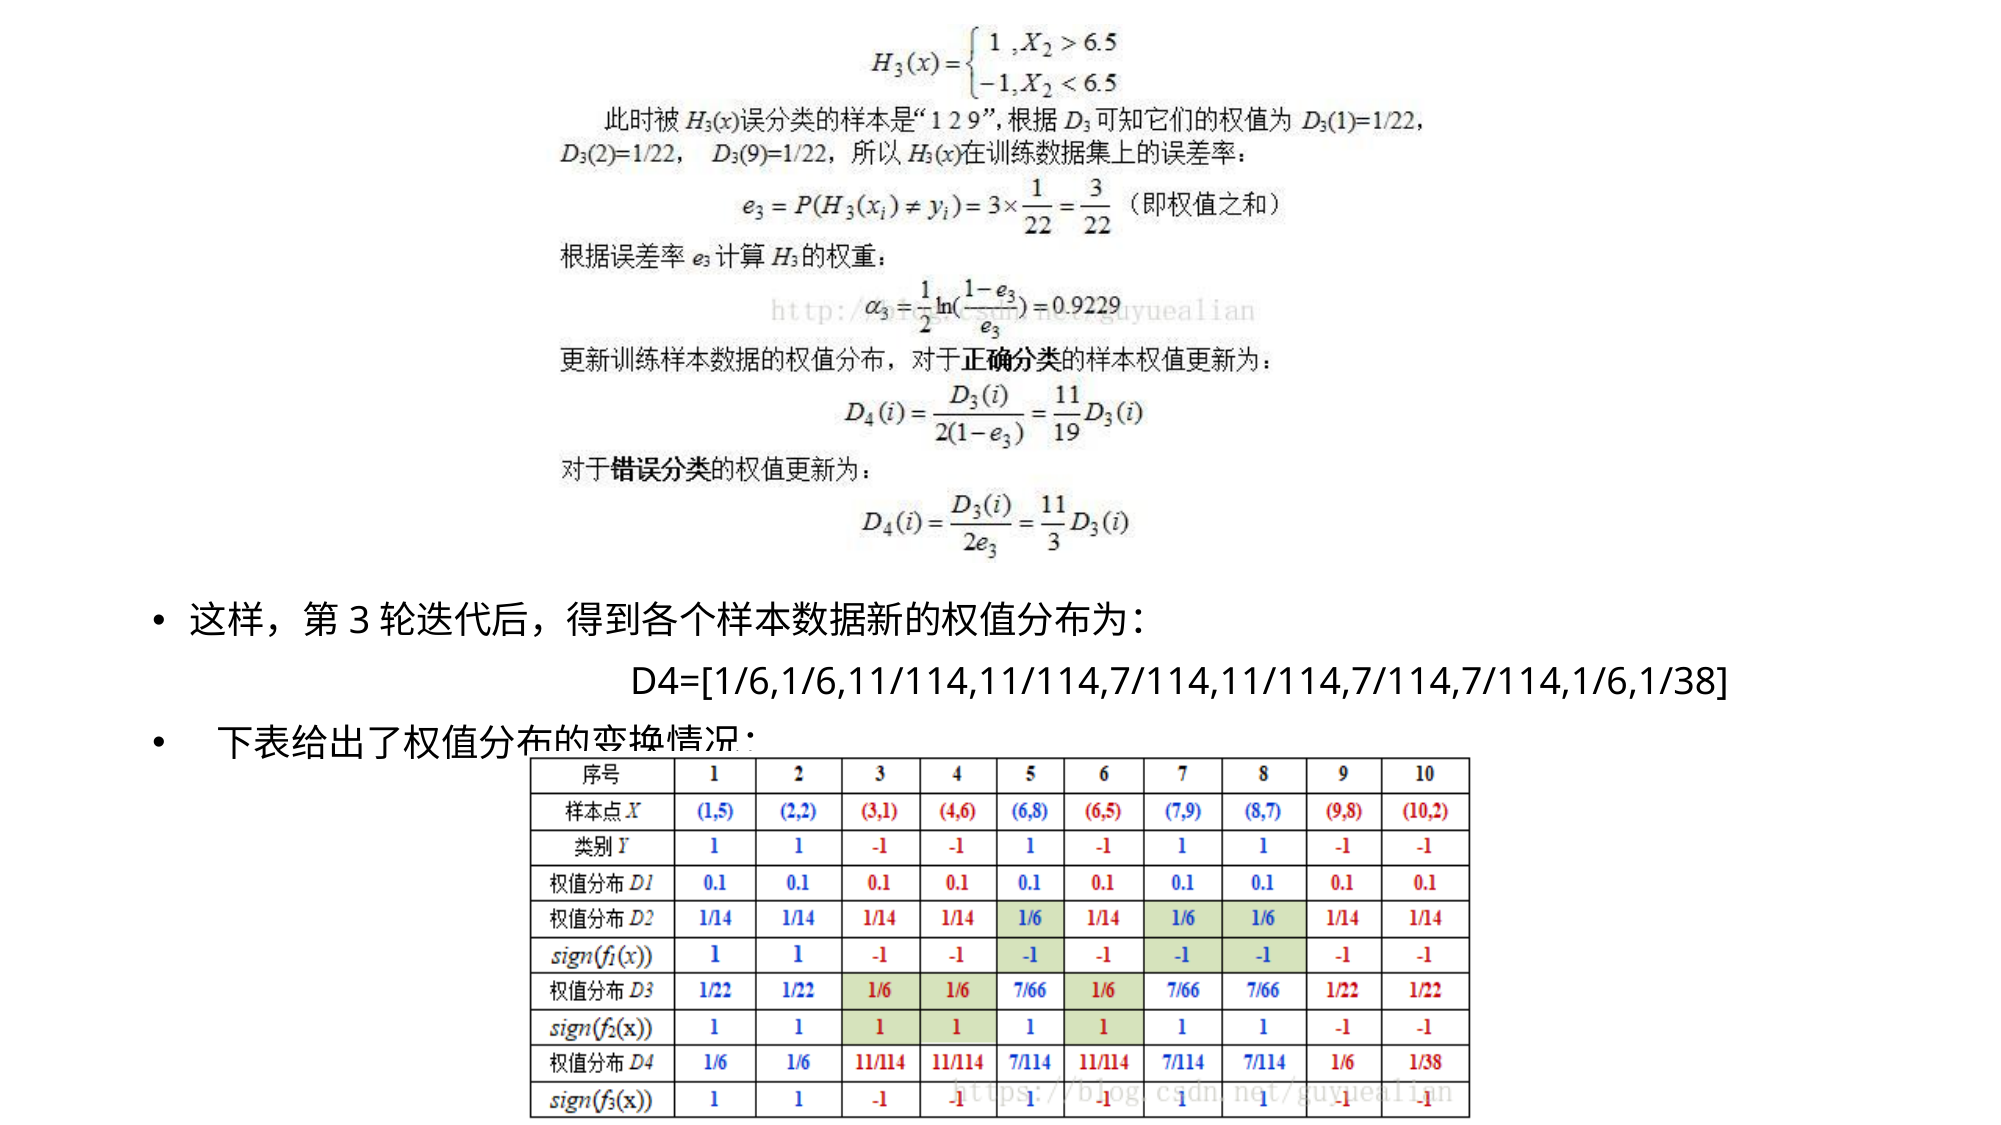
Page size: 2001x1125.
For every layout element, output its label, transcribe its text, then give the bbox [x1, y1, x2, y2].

list 这样，第3轮迭代后，得到各个样本数据新的权值分布为： D4=[1/6,1/6,11/114,11/114,7/114,11/114,7/114,7/114,1/6,1/38] 下表给出了权值分布的变换情况： [137, 0, 1863, 1125]
picture [527, 751, 1472, 1125]
picture [522, 24, 1478, 563]
